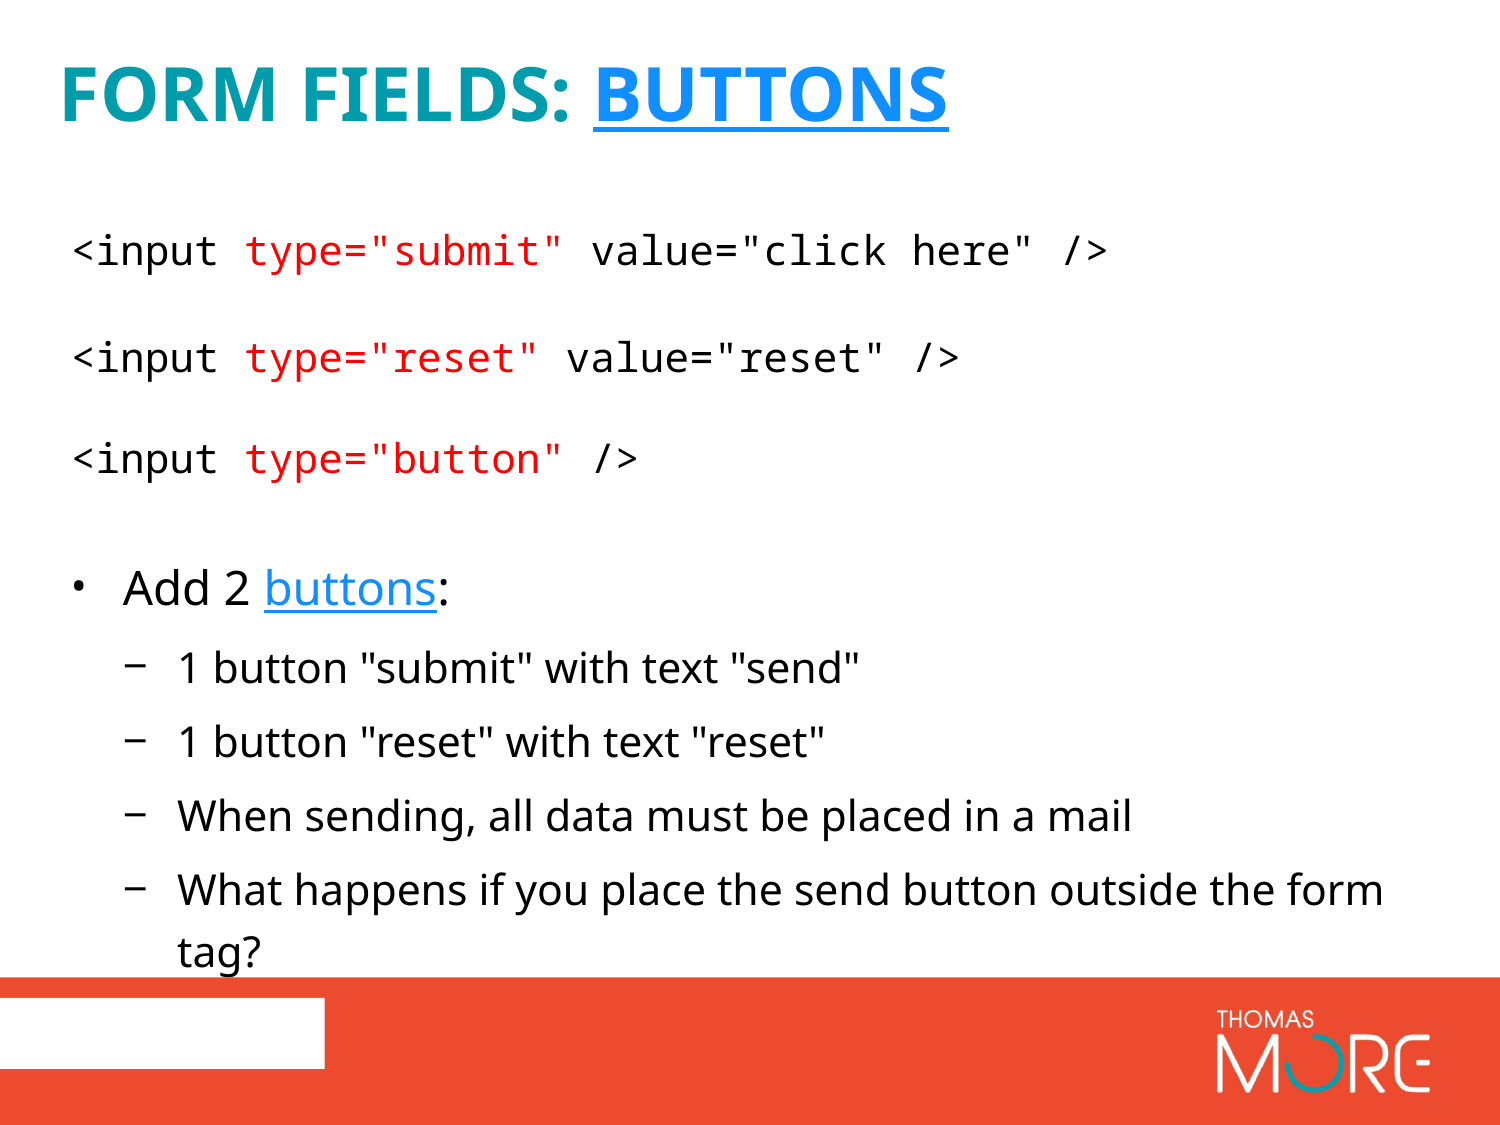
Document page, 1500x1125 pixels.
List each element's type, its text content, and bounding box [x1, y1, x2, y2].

picture [1187, 980, 1459, 1122]
list <input type="submit" value="click here" /> <input type="reset" value="reset" /> <input type="button" /> Add 2 buttons: 1 button "submit" with text "send" 1 button "reset" with text "reset" When sending, all data must be placed in a mail What happens if you place the send button outside the form tag? [0, 188, 1500, 976]
title Form fields: Buttons [0, 0, 1500, 188]
